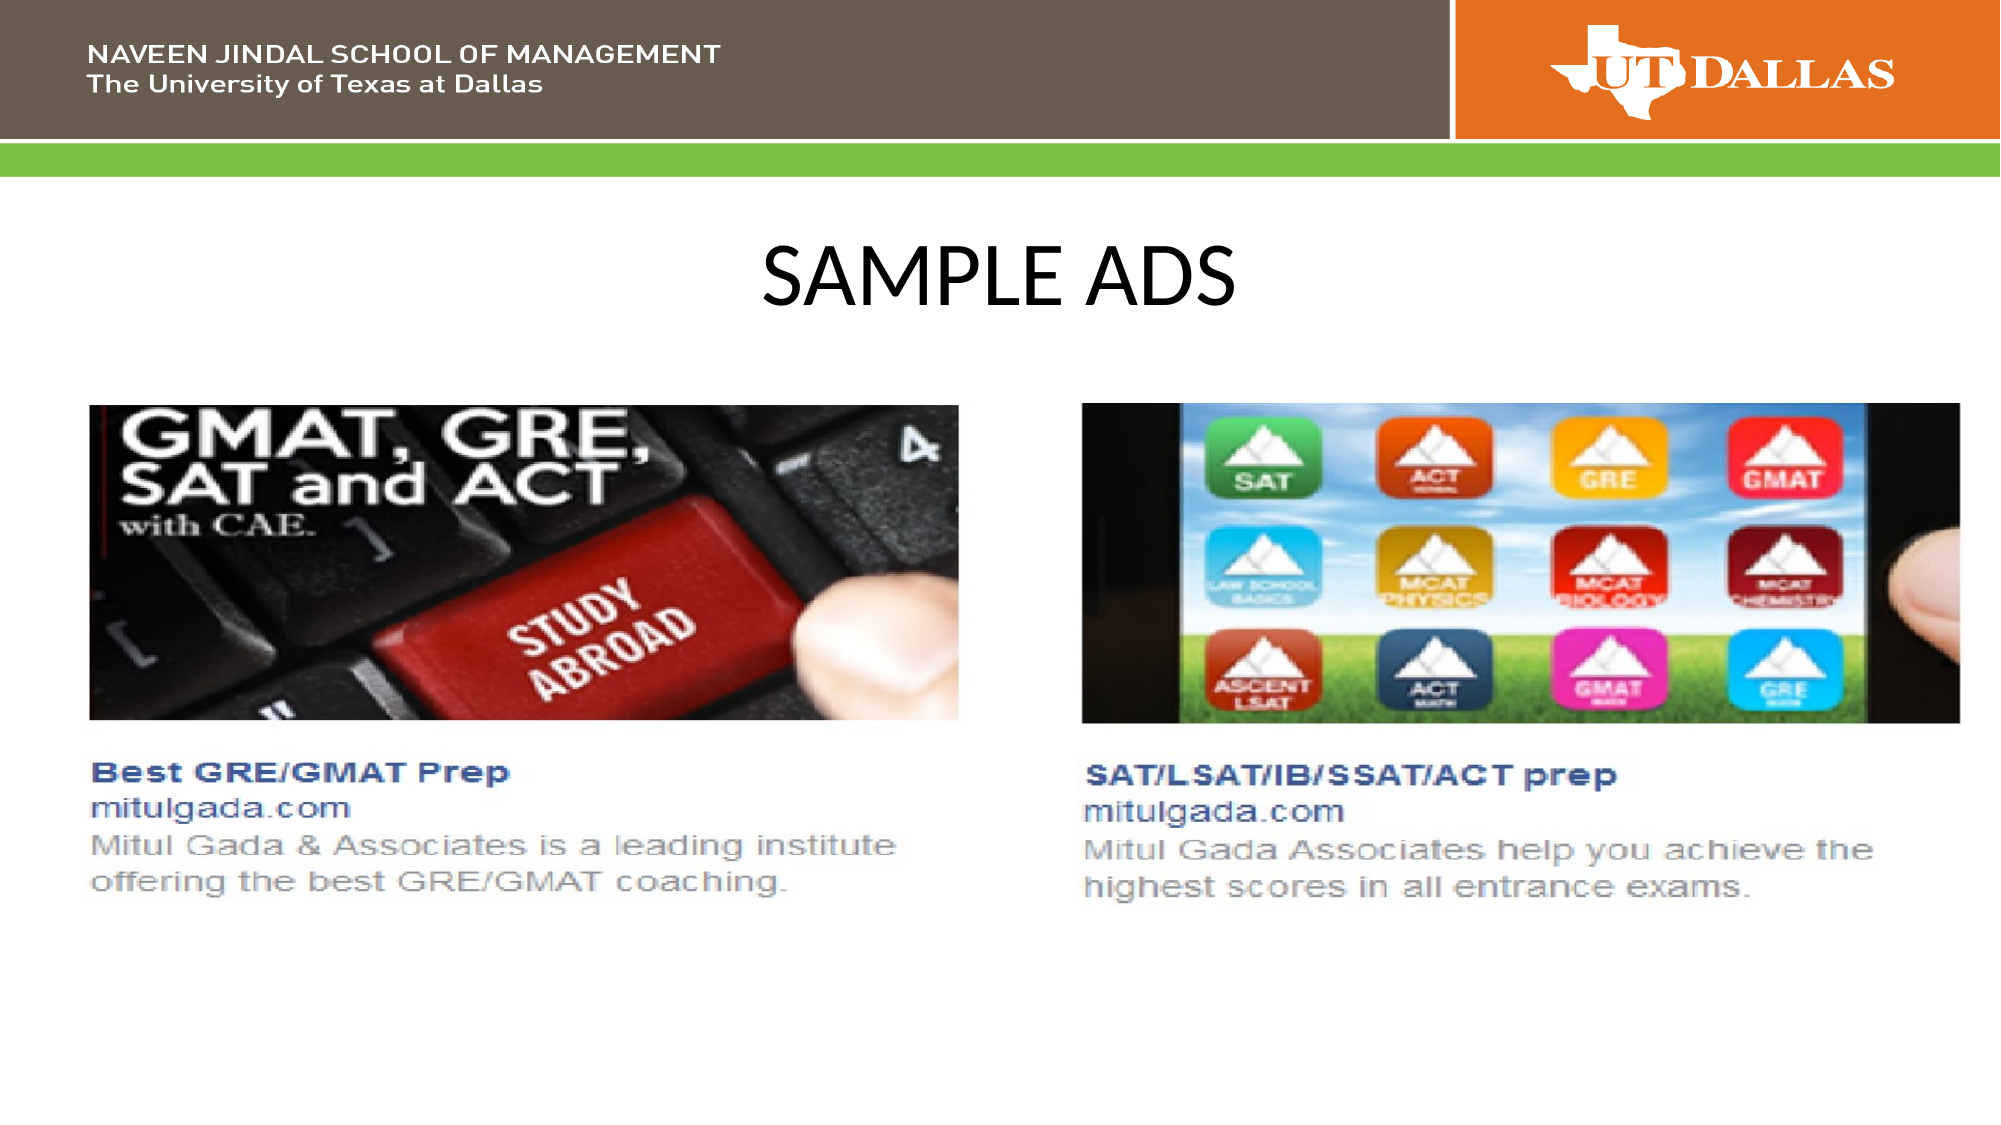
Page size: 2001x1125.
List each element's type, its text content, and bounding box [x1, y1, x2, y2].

picture [0, 0, 2000, 1125]
title SAMPLE ADS [99, 175, 1900, 363]
